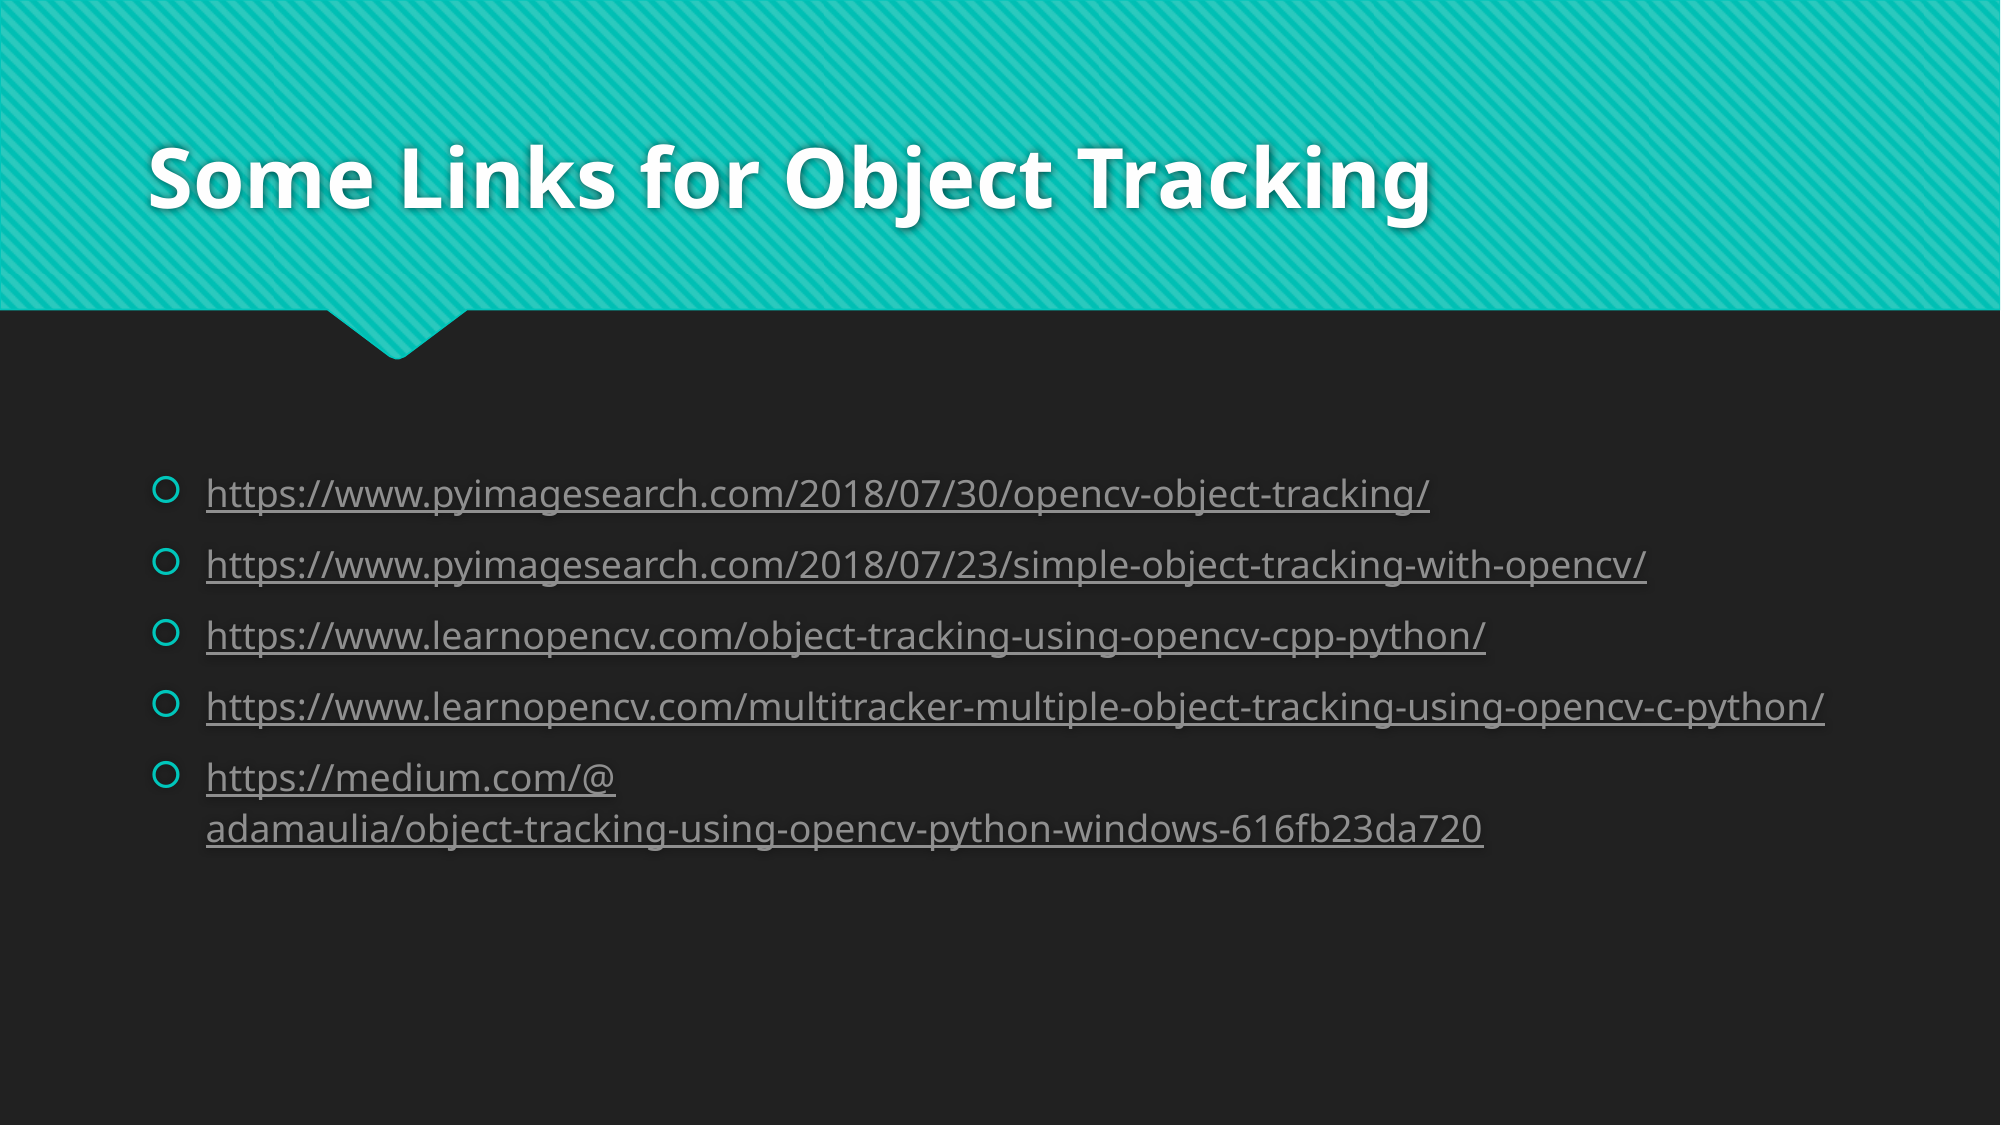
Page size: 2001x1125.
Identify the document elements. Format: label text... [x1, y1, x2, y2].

list https://www.pyimagesearch.com/2018/07/30/opencv-object-tracking/ https://www.pyimagesearch.com/2018/07/23/simple-object-tracking-with-opencv/ https://www.learnopencv.com/object-tracking-using-opencv-cpp-python/ https://www.learnopencv.com/multitracker-multiple-object-tracking-using-opencv-c-python/ https://medium.com/@adamaulia/object-tracking-using-opencv-python-windows-616fb23da720 [134, 364, 1866, 962]
title Some Links for Object Tracking [132, 73, 1868, 233]
